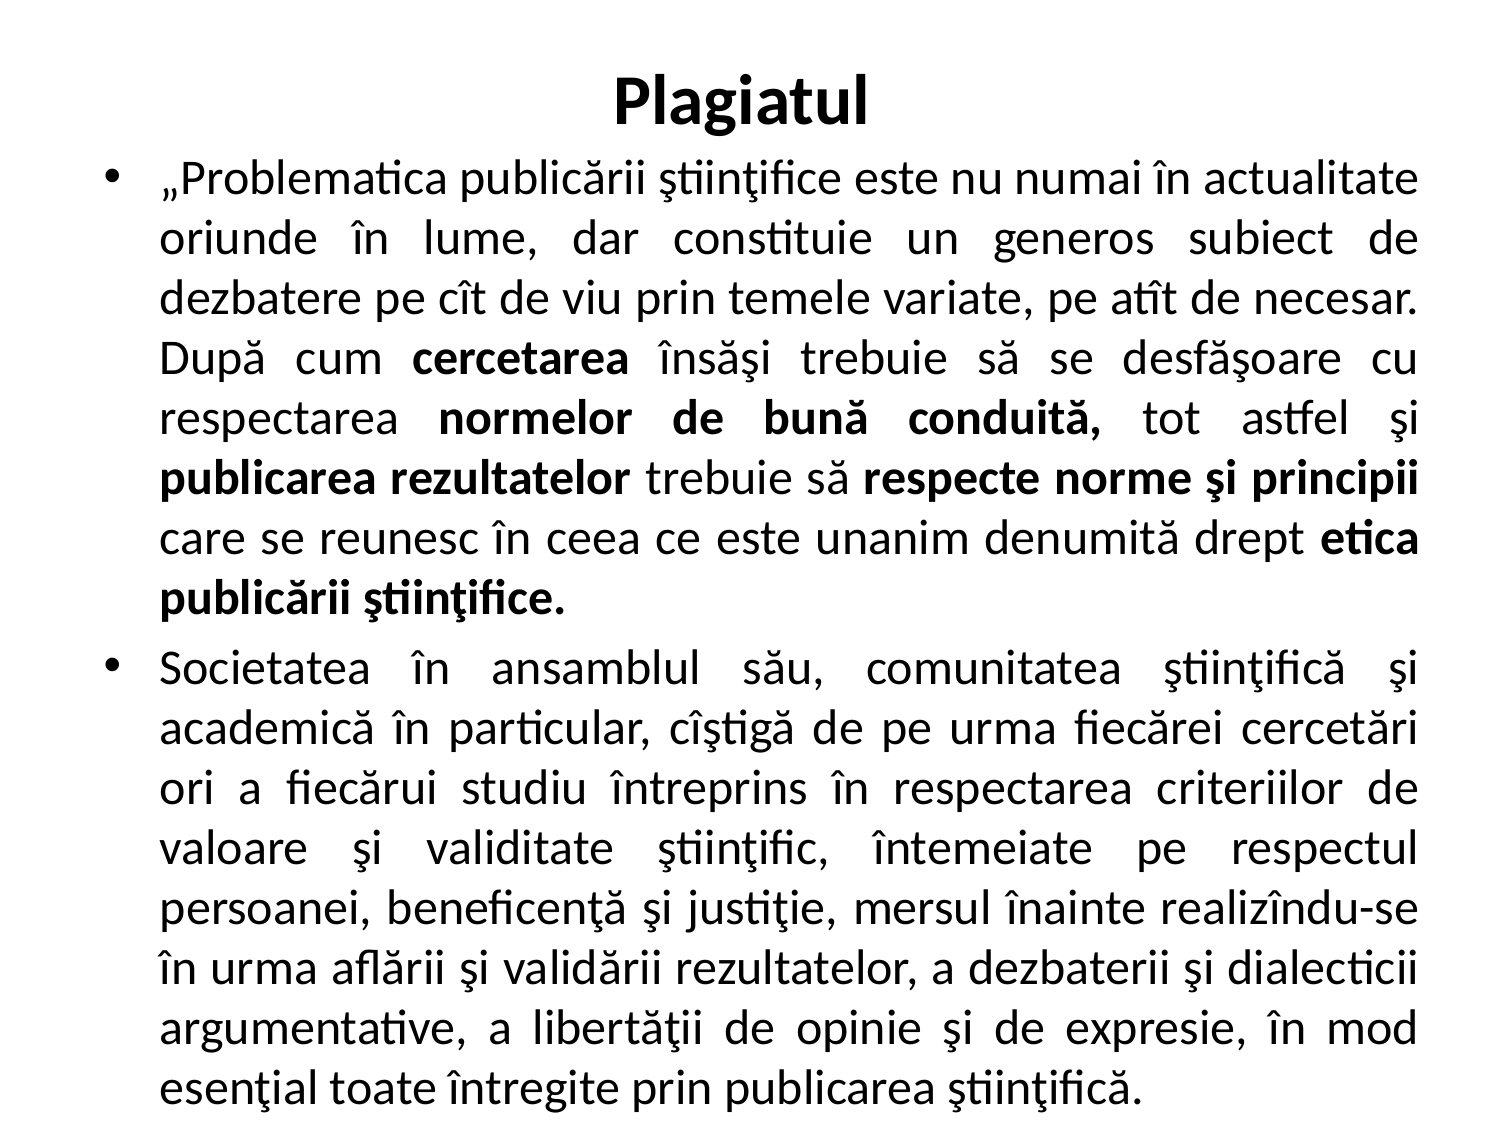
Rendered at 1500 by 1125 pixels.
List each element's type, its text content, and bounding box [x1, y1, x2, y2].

title Plagiatul [75, 45, 1425, 233]
list „Problematica publicării ştiinţifice este nu numai în actualitate oriunde în lume, dar constituie un generos subiect de dezbatere pe cît de viu prin temele variate, pe atît de necesar. După cum cercetarea însăşi trebuie să se desfăşoare cu respectarea normelor de bună conduită, tot astfel şi publicarea rezultatelor trebuie să respecte norme şi principii care se reunesc în ceea ce este unanim denumită drept etica publicării ştiinţifice. Societatea în ansamblul său, comunitatea ştiinţifică şi academică în particular, cîştigă de pe urma fiecărei cercetări ori a fiecărui studiu întreprins în respectarea criteriilor de valoare şi validitate ştiinţific, întemeiate pe respectul persoanei, beneficenţă şi justiţie, mersul înainte realizîndu-se în urma aflării şi validării rezultatelor, a dezbaterii şi dialecticii argumentative, a libertăţii de opinie şi de expresie, în mod esenţial toate întregite prin publicarea ştiinţifică. [88, 137, 1436, 1125]
